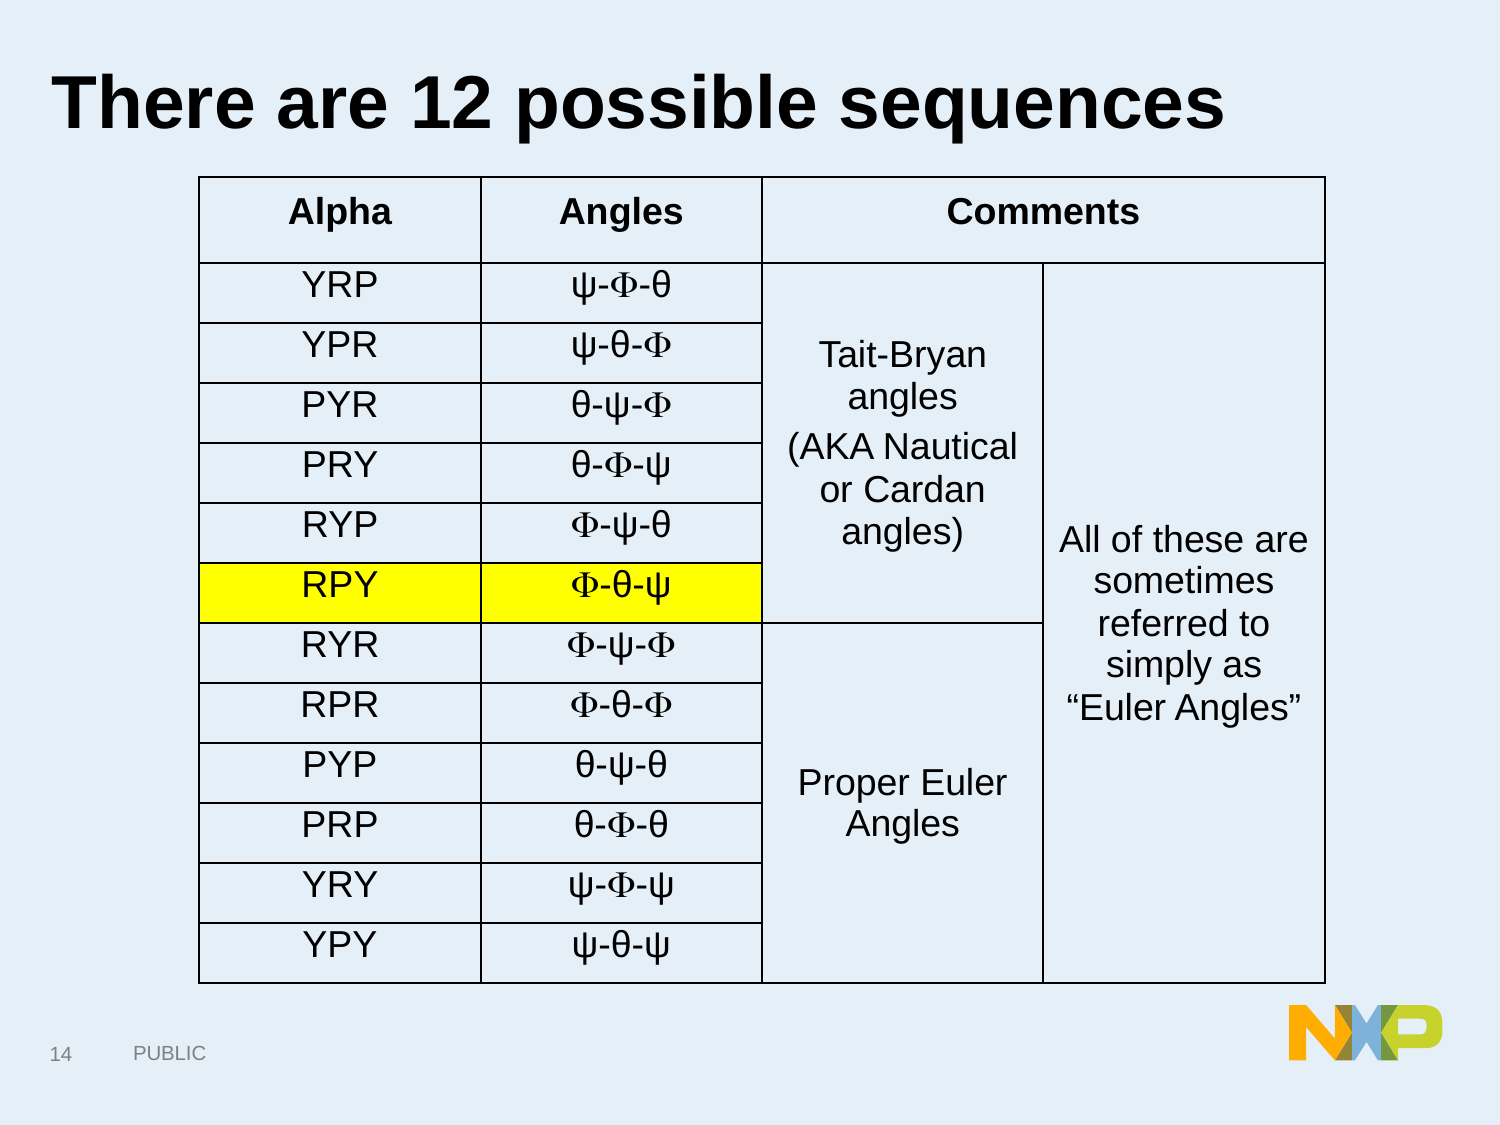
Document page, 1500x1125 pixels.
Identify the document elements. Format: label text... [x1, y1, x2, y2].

table_cell PYP [200, 744, 480, 802]
table_cell PRY [200, 444, 480, 502]
table_cell θ--θ [482, 804, 761, 862]
table_cell ψ--ψ [482, 864, 761, 922]
table_cell θ-ψ- [482, 384, 761, 442]
table_cell ψ-θ-ψ [482, 924, 761, 982]
table_cell PYR [200, 384, 480, 442]
table_cell YPY [200, 924, 480, 982]
table_cell YPR [200, 324, 480, 382]
table_cell YRY [200, 864, 480, 922]
title There are 12 possible sequences [36, 45, 1472, 154]
table_header Alpha [200, 178, 480, 262]
table_cell Tait-Bryan angles (AKA Nautical or Cardan angles) [763, 264, 1042, 622]
table_cell θ-ψ-θ [482, 744, 761, 802]
table_header Comments [763, 178, 1324, 262]
table_cell ψ-θ- [482, 324, 761, 382]
table_cell RPY [200, 564, 480, 622]
table_cell θ--ψ [482, 444, 761, 502]
table_cell PRP [200, 804, 480, 862]
table_cell -θ-ψ [482, 564, 761, 622]
table_cell RPR [200, 684, 480, 742]
table_cell YRP [200, 264, 480, 322]
table_cell -ψ- [482, 624, 761, 682]
table_header Angles [482, 178, 761, 262]
table_cell RYR [200, 624, 480, 682]
table_cell Proper Euler Angles [763, 624, 1042, 982]
table_cell -θ- [482, 684, 761, 742]
table_cell RYP [200, 504, 480, 562]
table_cell All of these are sometimes referred to simply as “Euler Angles” [1044, 264, 1324, 982]
table_cell ψ--θ [482, 264, 761, 322]
table_cell -ψ-θ [482, 504, 761, 562]
